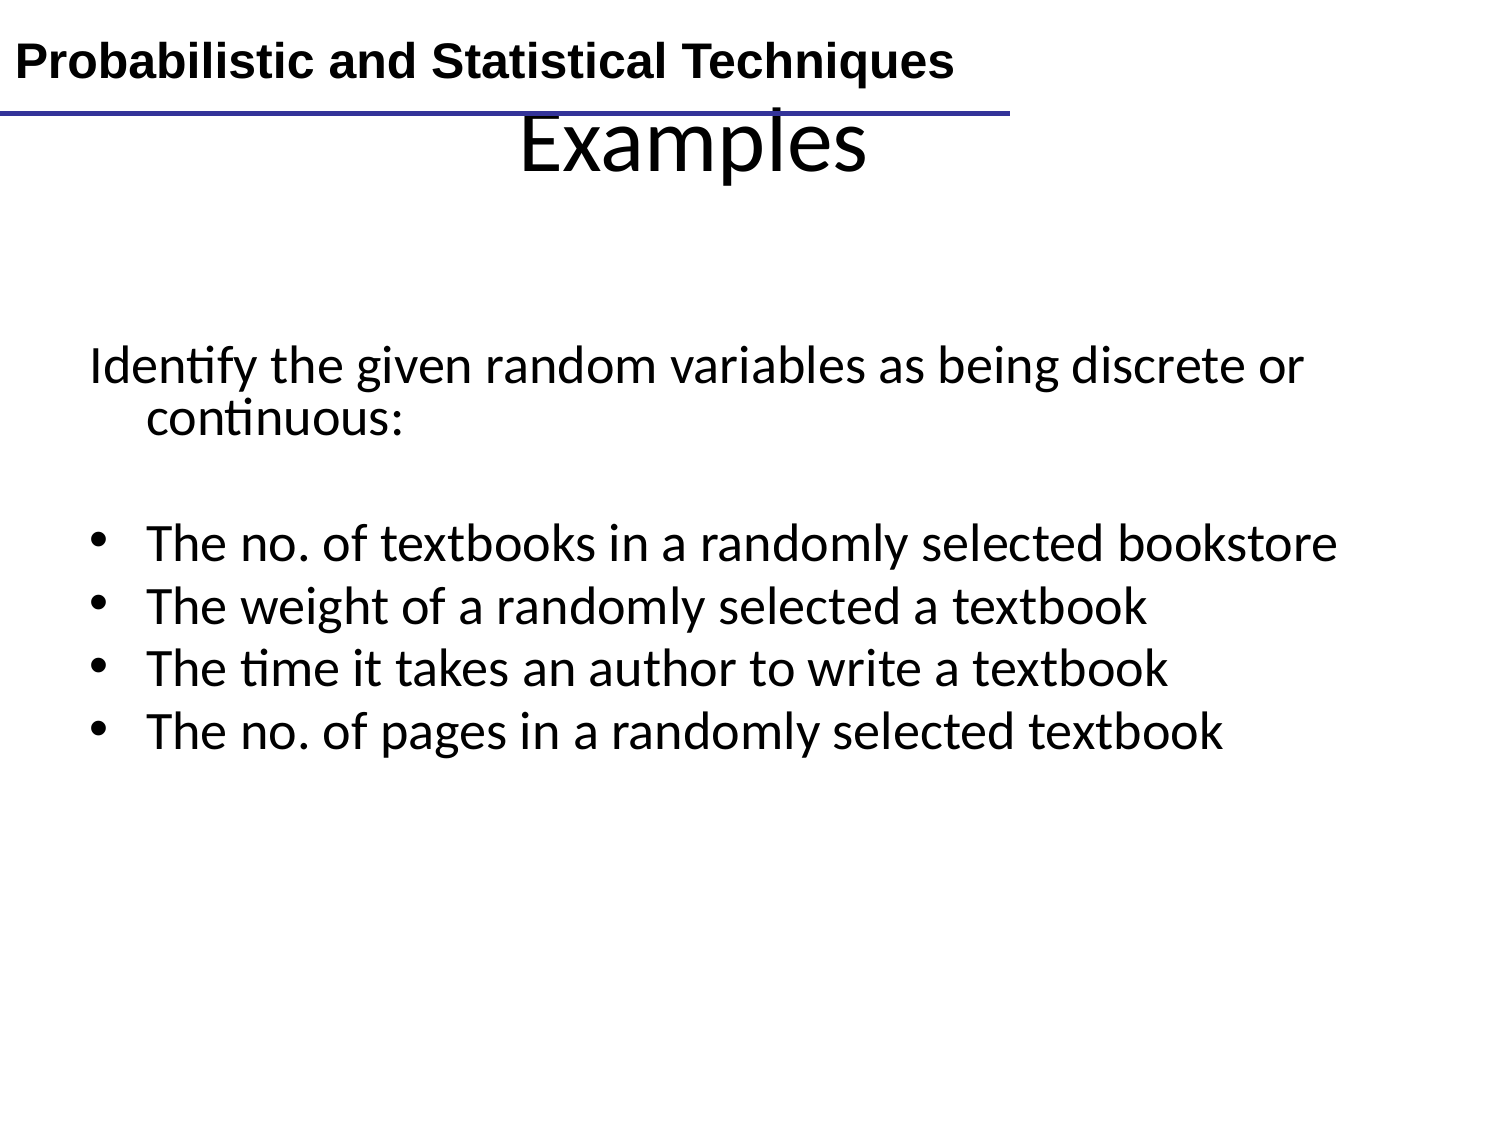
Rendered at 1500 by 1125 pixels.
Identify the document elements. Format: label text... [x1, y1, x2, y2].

list Identify the given random variables as being discrete or continuous: The no. of textbooks in a randomly selected bookstore The weight of a randomly selected a textbook The time it takes an author to write a textbook The no. of pages in a randomly selected textbook [75, 334, 1425, 1059]
title Examples [75, 72, 1313, 286]
text_box Probabilistic and Statistical Techniques [0, 0, 1238, 118]
